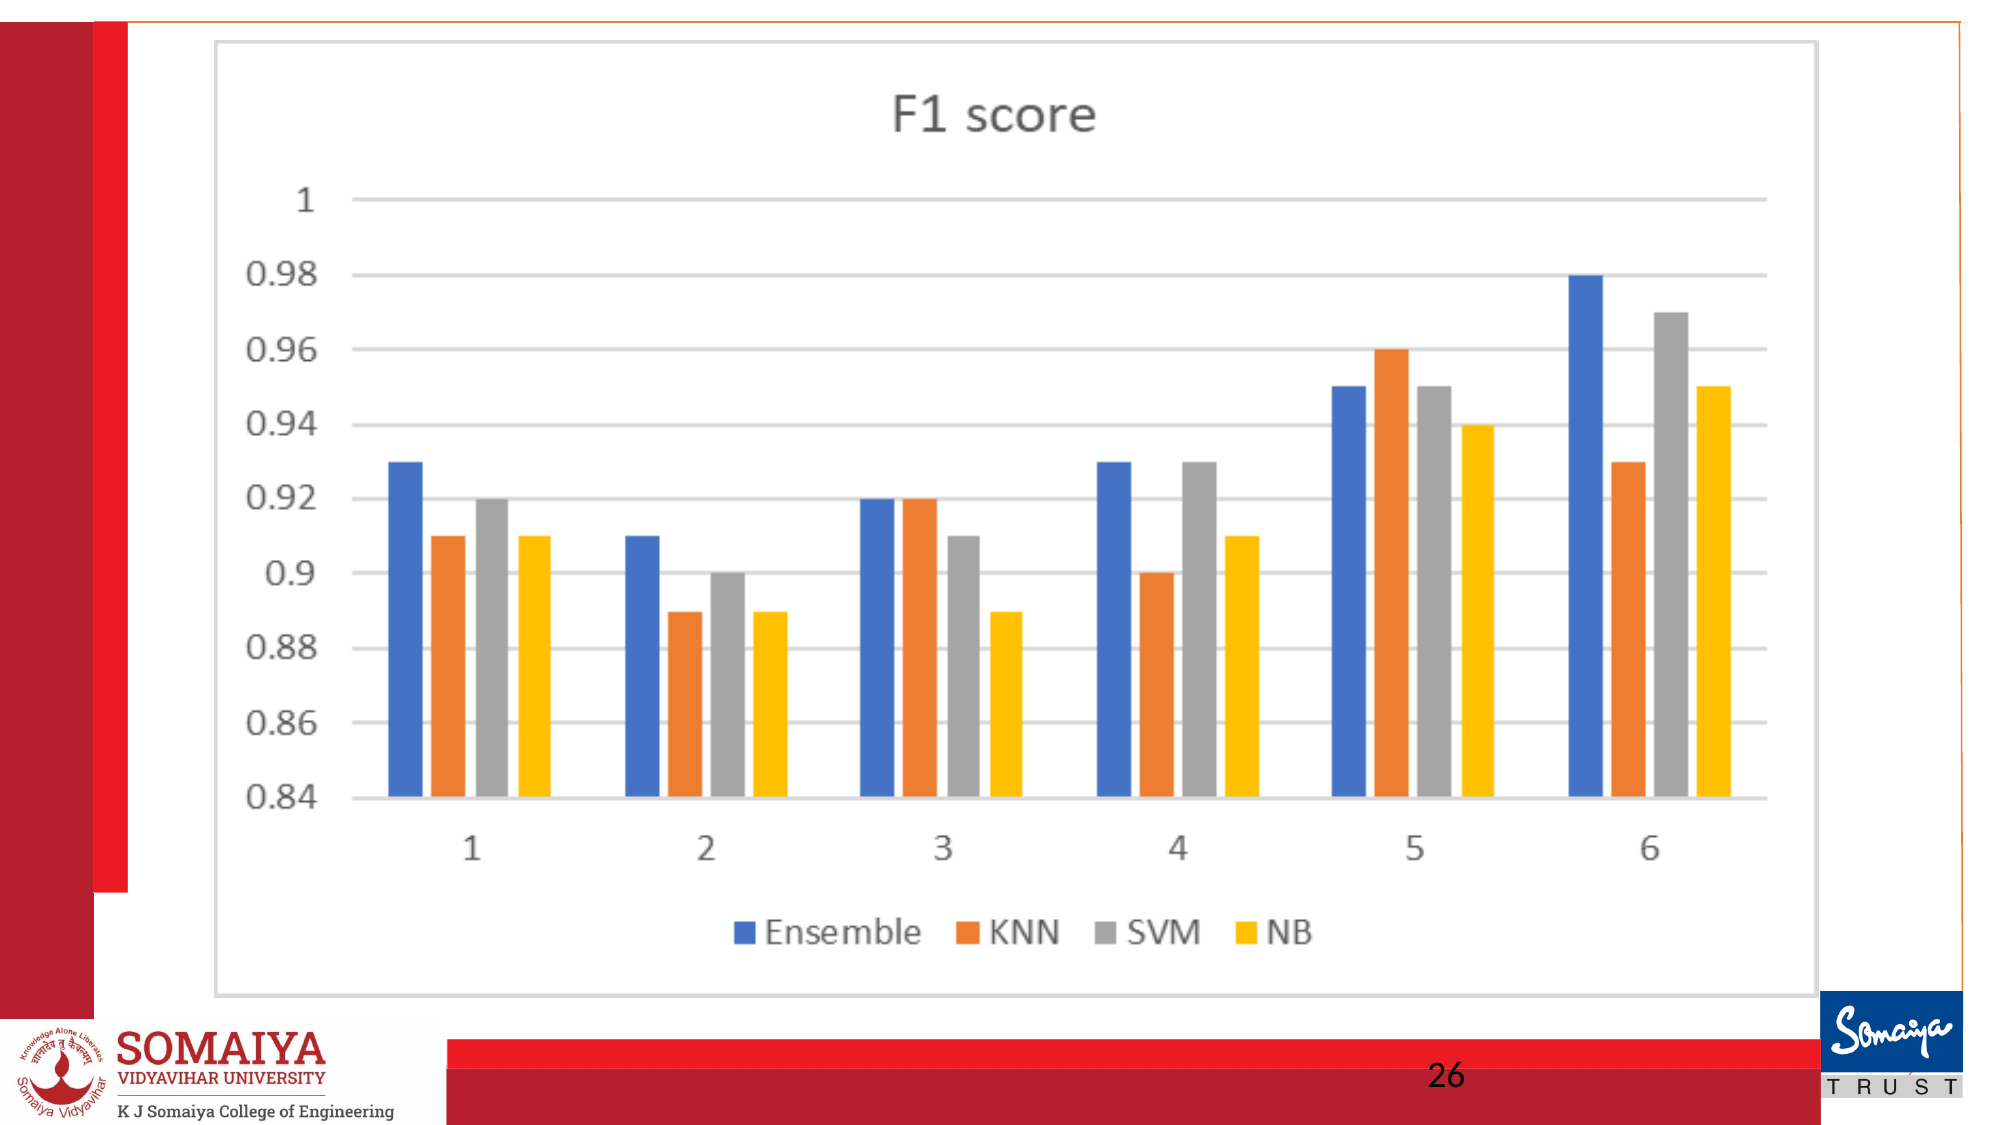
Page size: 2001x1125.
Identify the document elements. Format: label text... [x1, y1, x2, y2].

picture [213, 40, 1819, 999]
picture [1820, 991, 1963, 1098]
picture [0, 22, 436, 1125]
slide_number 26 [1412, 1042, 1863, 1103]
picture [447, 1040, 1820, 1125]
